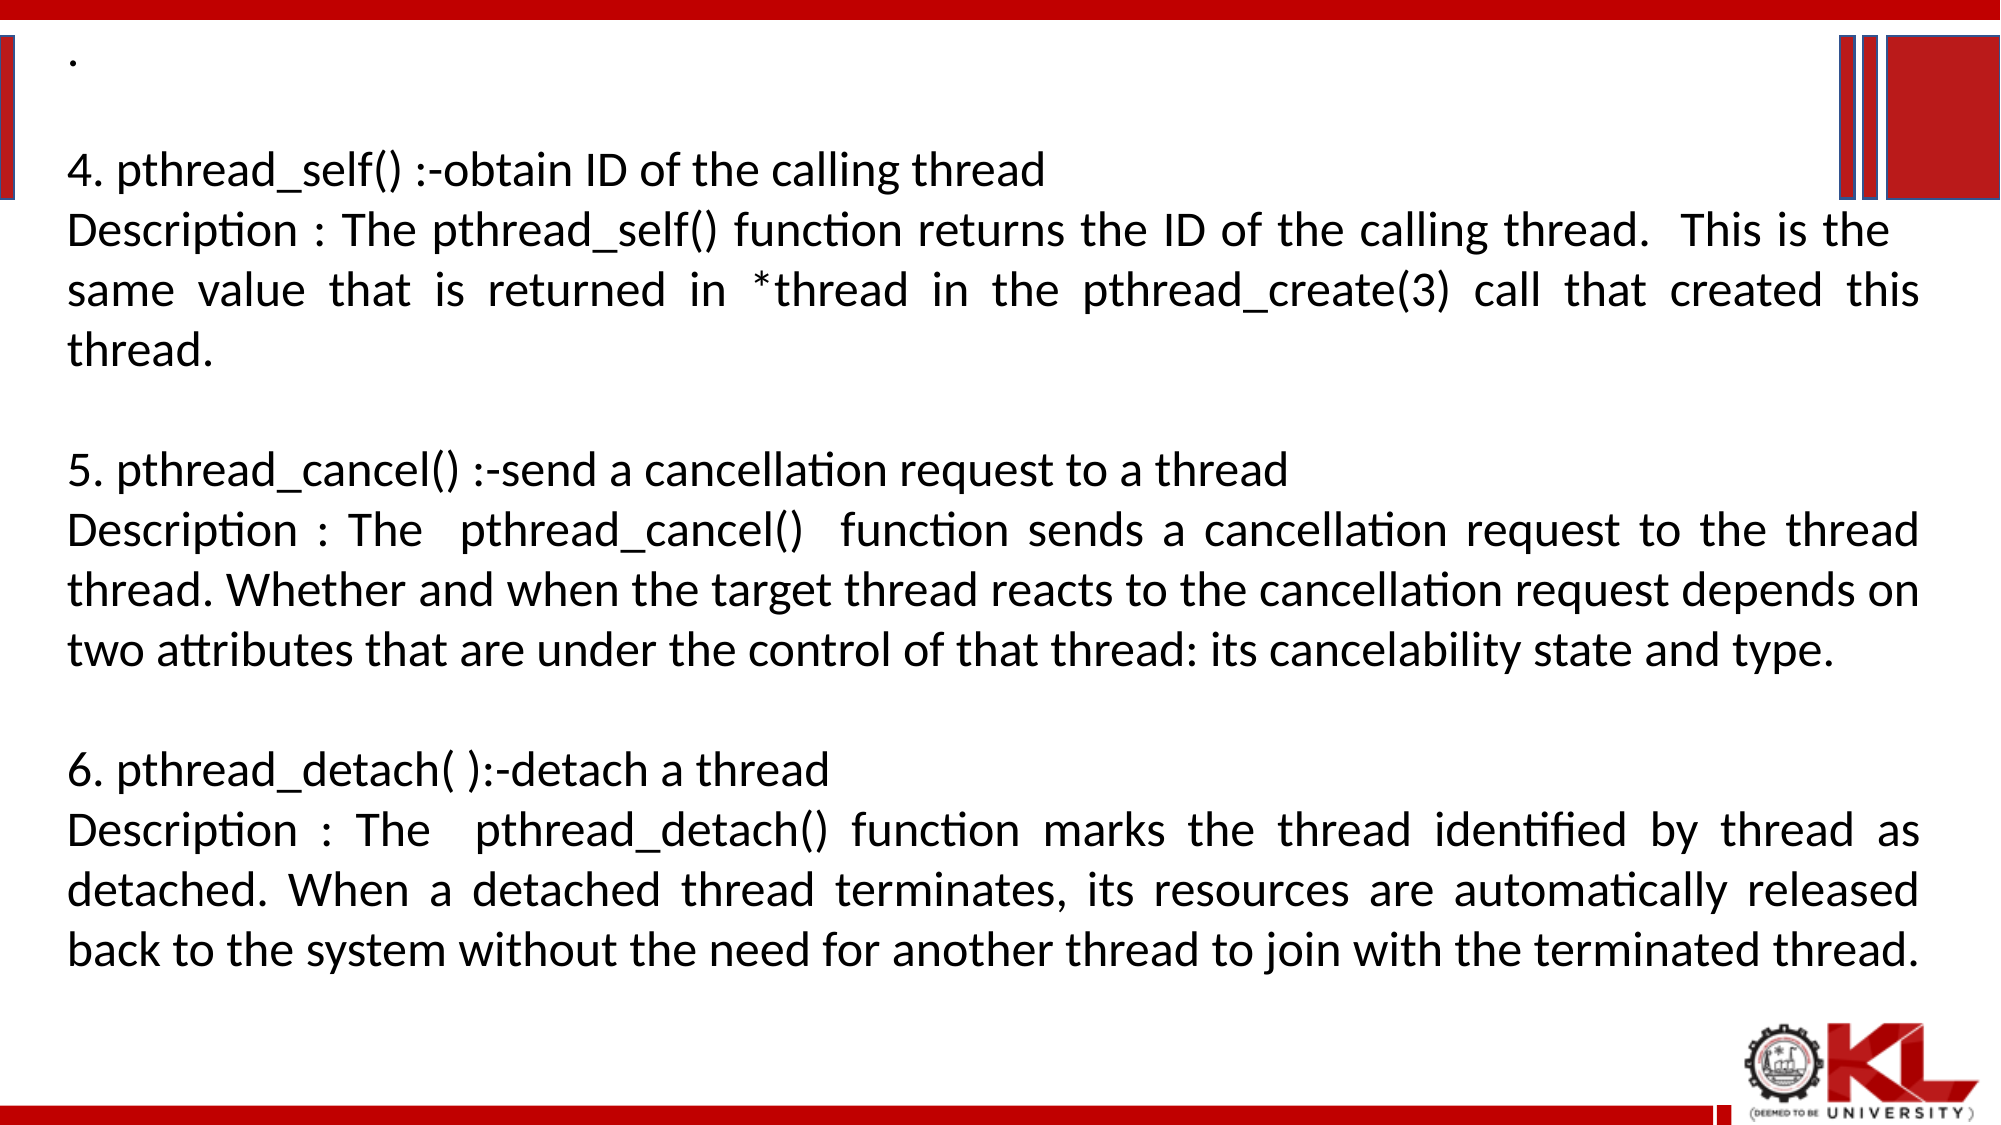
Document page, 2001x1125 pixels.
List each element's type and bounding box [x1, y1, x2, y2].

text_box [0, 0, 2000, 1125]
